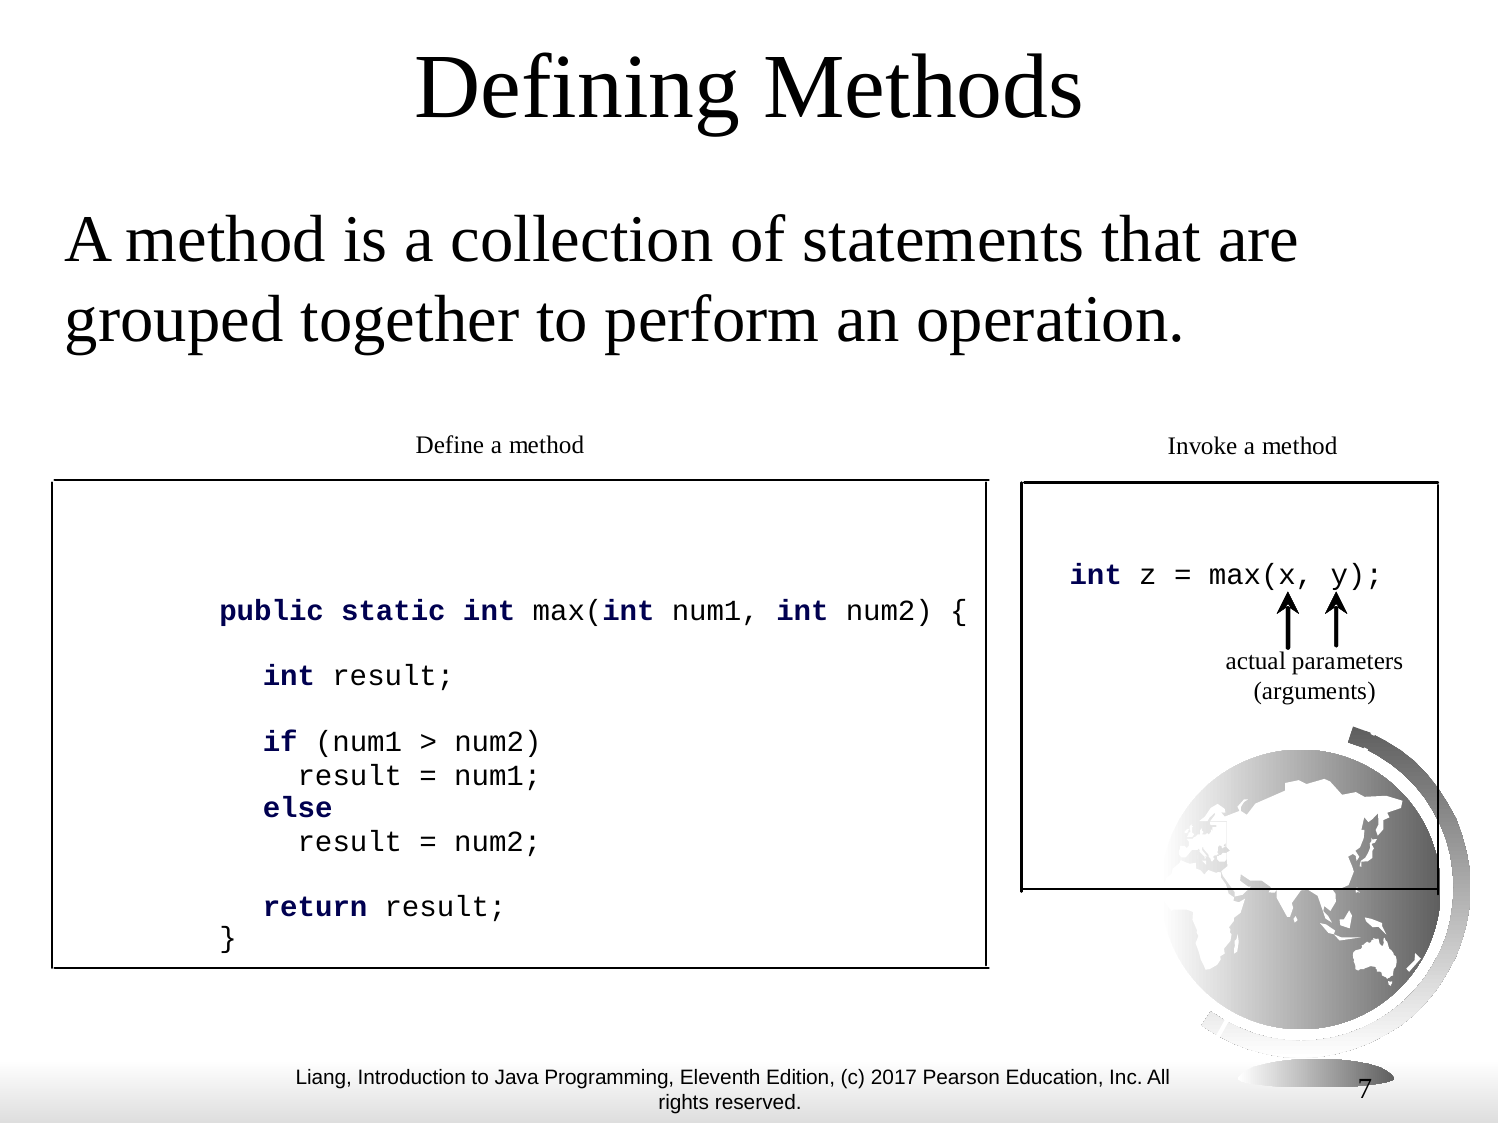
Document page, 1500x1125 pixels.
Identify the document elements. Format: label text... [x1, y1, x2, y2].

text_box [37, 417, 1456, 983]
text_box A method is a collection of statements that are grouped together to perform an operation. [50, 187, 1438, 363]
title Defining Methods [112, 37, 1388, 125]
slide_number 7 [1074, 1049, 1388, 1125]
